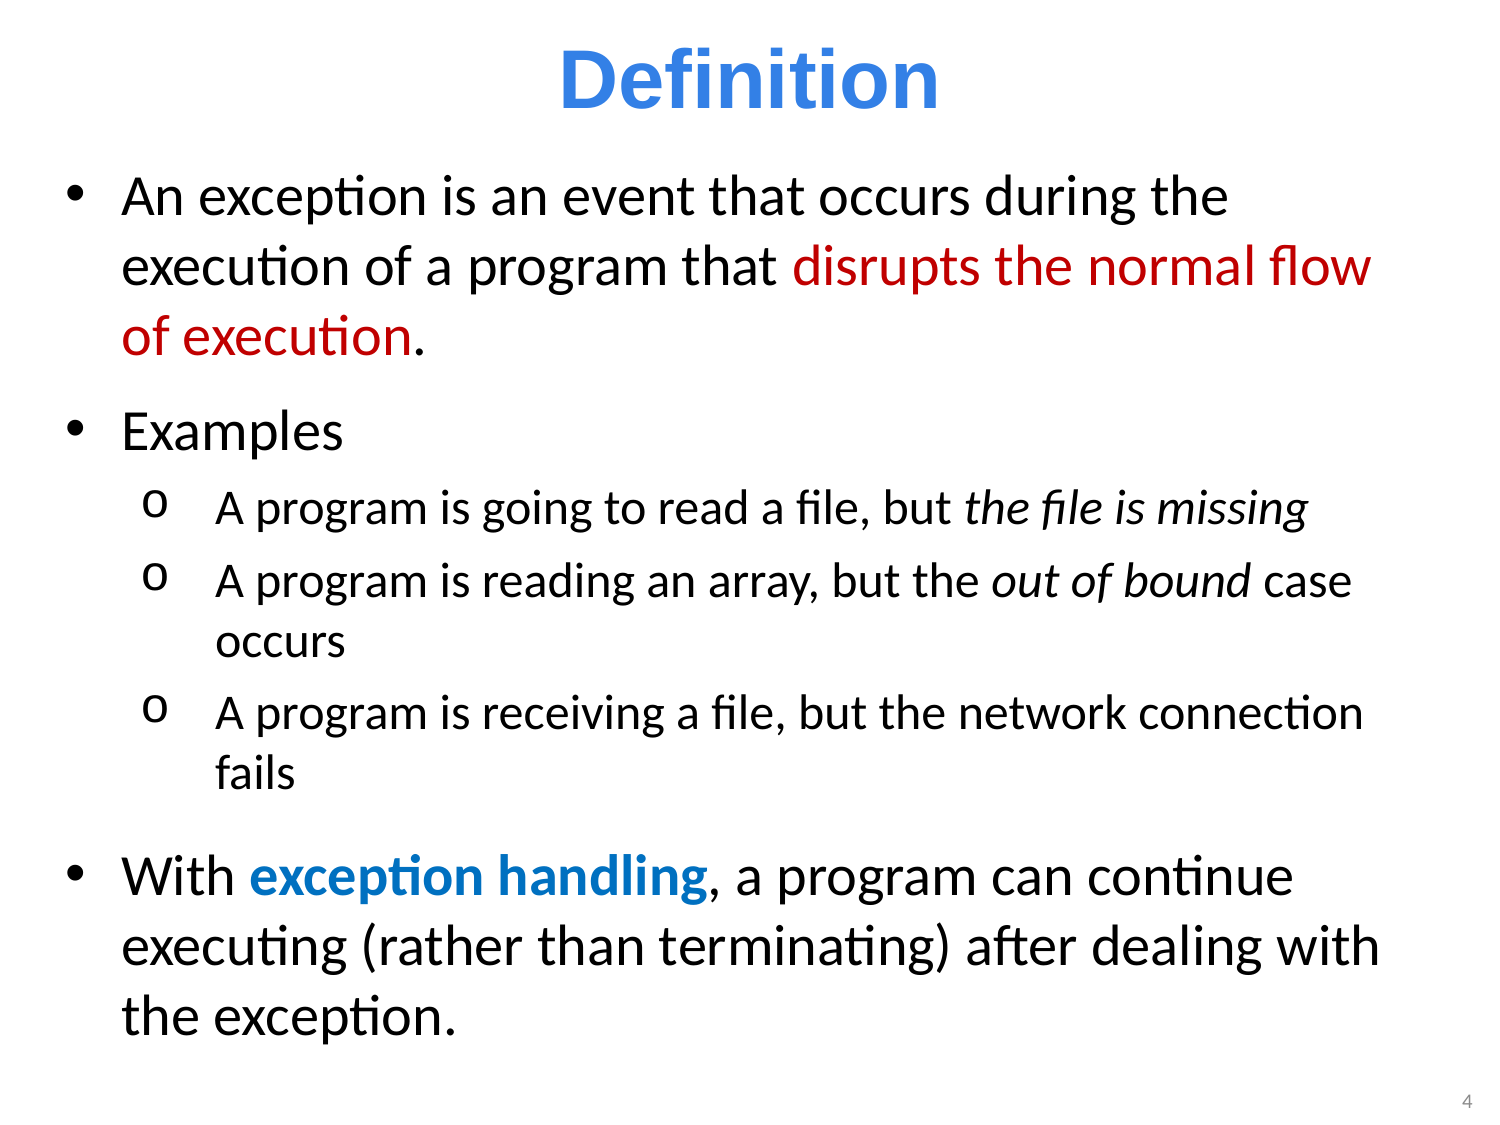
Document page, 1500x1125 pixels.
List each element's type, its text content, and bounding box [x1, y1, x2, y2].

text_box An exception is an event that occurs during the execution of a program that disrupts the normal flow of execution. Examples A program is going to read a file, but the file is missing A program is reading an array, but the out of bound case occurs A program is receiving a file, but the network connection fails With exception handling, a program can continue executing (rather than terminating) after dealing with the exception. [50, 149, 1425, 1125]
slide_number 4 [1425, 1074, 1488, 1125]
title Definition [75, 2, 1425, 148]
